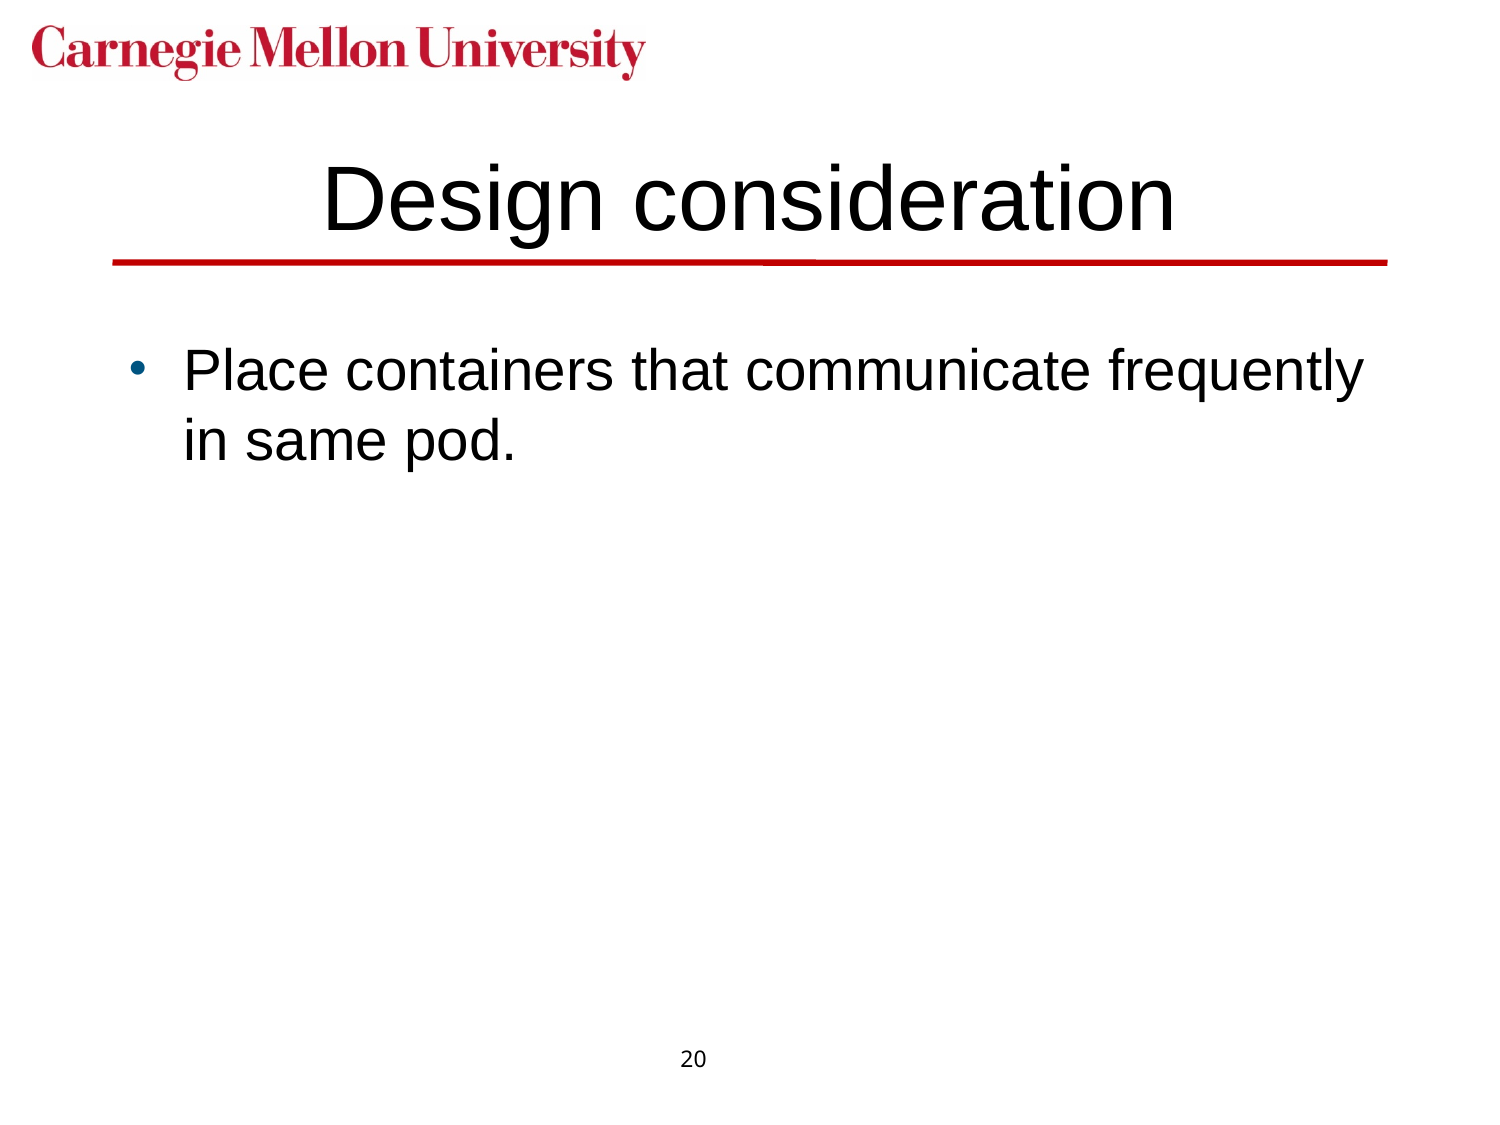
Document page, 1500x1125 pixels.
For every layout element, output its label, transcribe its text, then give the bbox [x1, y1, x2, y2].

title Design consideration [112, 99, 1388, 288]
list Place containers that communicate frequently in same pod. [112, 324, 1388, 988]
picture [32, 25, 646, 81]
